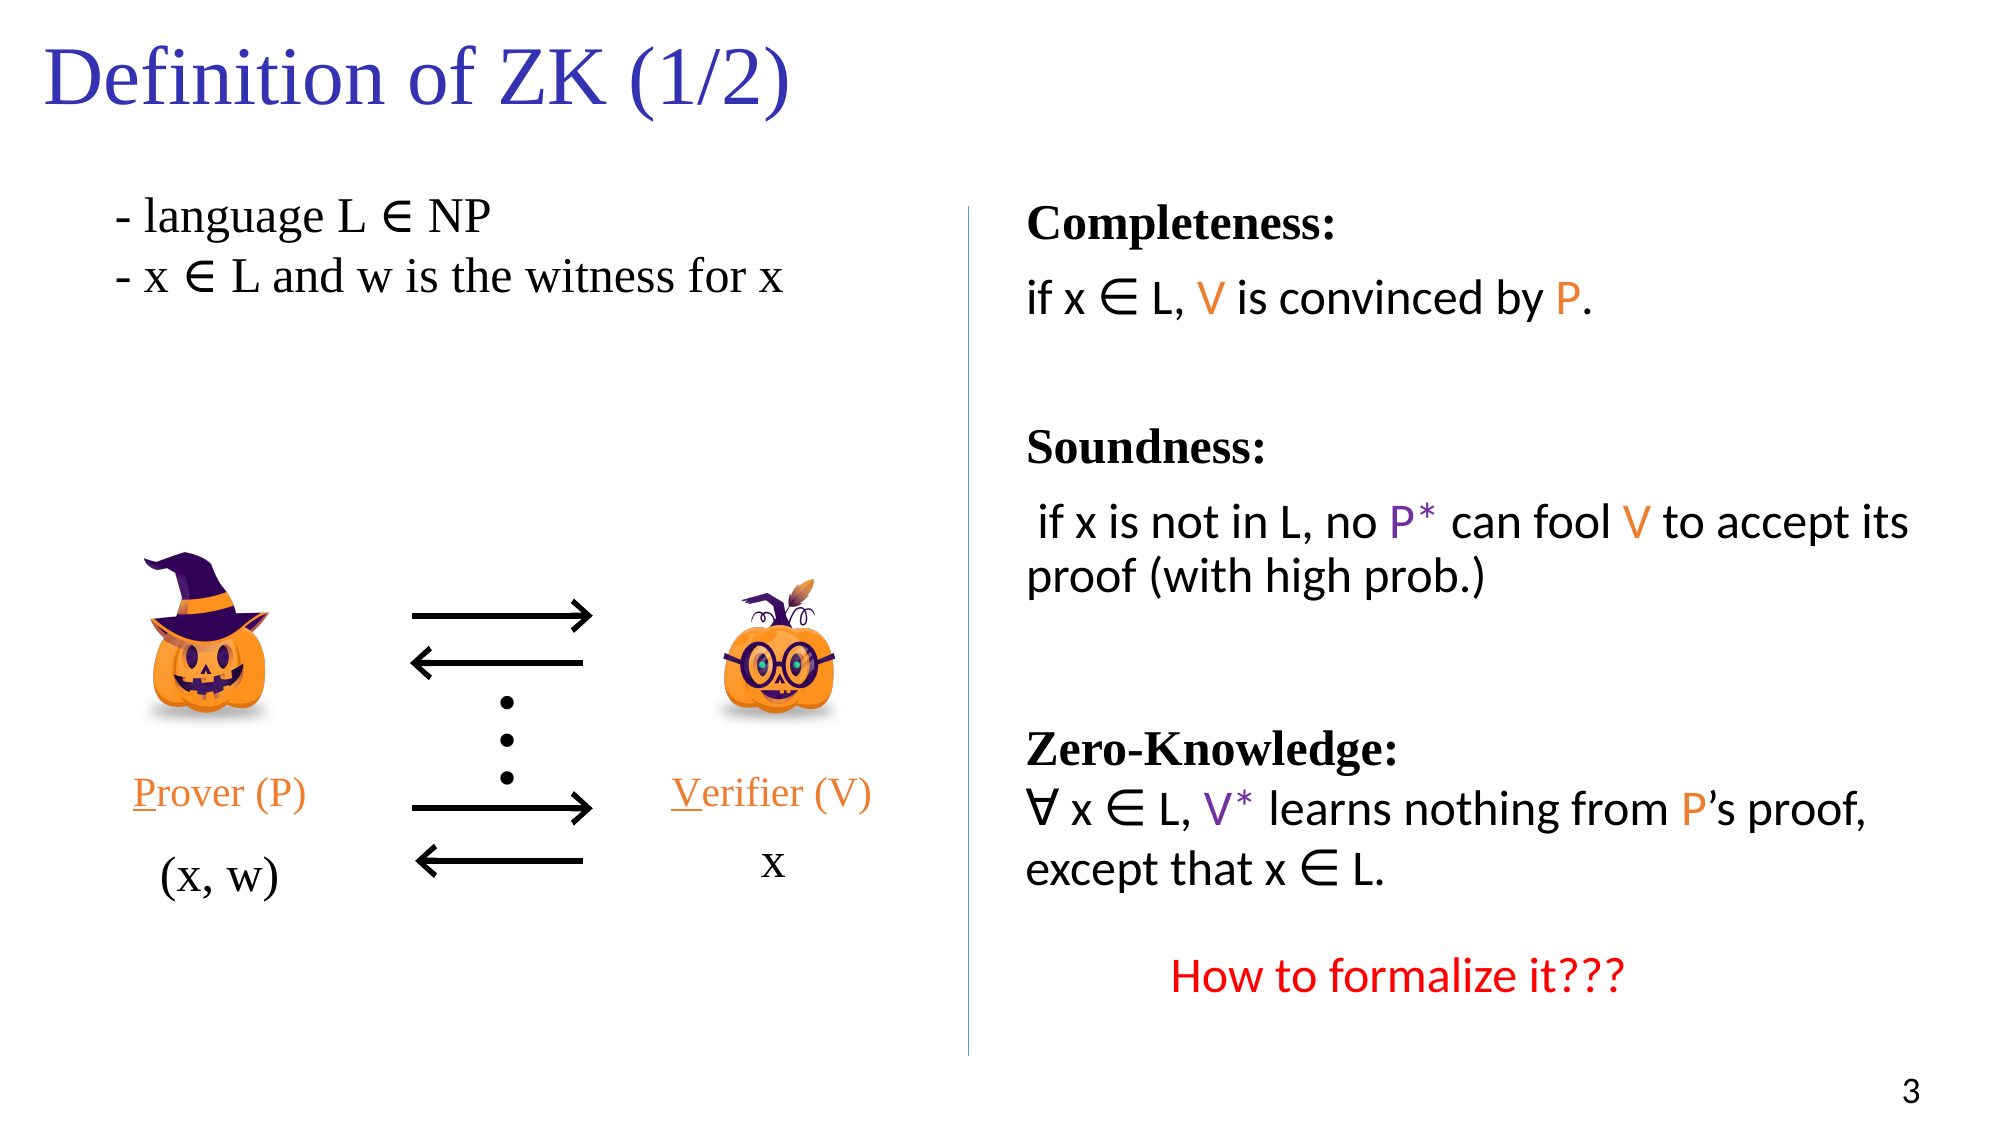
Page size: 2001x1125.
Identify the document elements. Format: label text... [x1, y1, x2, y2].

title Definition of ZK (1/2) [29, 14, 1754, 131]
picture [695, 579, 859, 742]
text_box Verifier (V) [656, 757, 930, 823]
text_box How to formalize it??? [1155, 934, 1642, 1010]
text_box Prover (P) [118, 757, 449, 823]
picture [124, 552, 292, 743]
list Completeness: if x ∈ L, V is convinced by P. Soundness: if x is not in L, no P* can fool V to accept its proof (with high prob.) [1011, 188, 1930, 626]
text_box (x, w) [145, 833, 331, 909]
text_box Zero-Knowledge: ∀ x ∈ L, V* learns nothing from P’s proof, except that x ∈ L. [1010, 708, 1929, 904]
text_box - language L ∈ NP - x ∈ L and w is the witness for x [100, 174, 945, 310]
text_box x [745, 819, 800, 895]
text_box … [455, 669, 623, 770]
